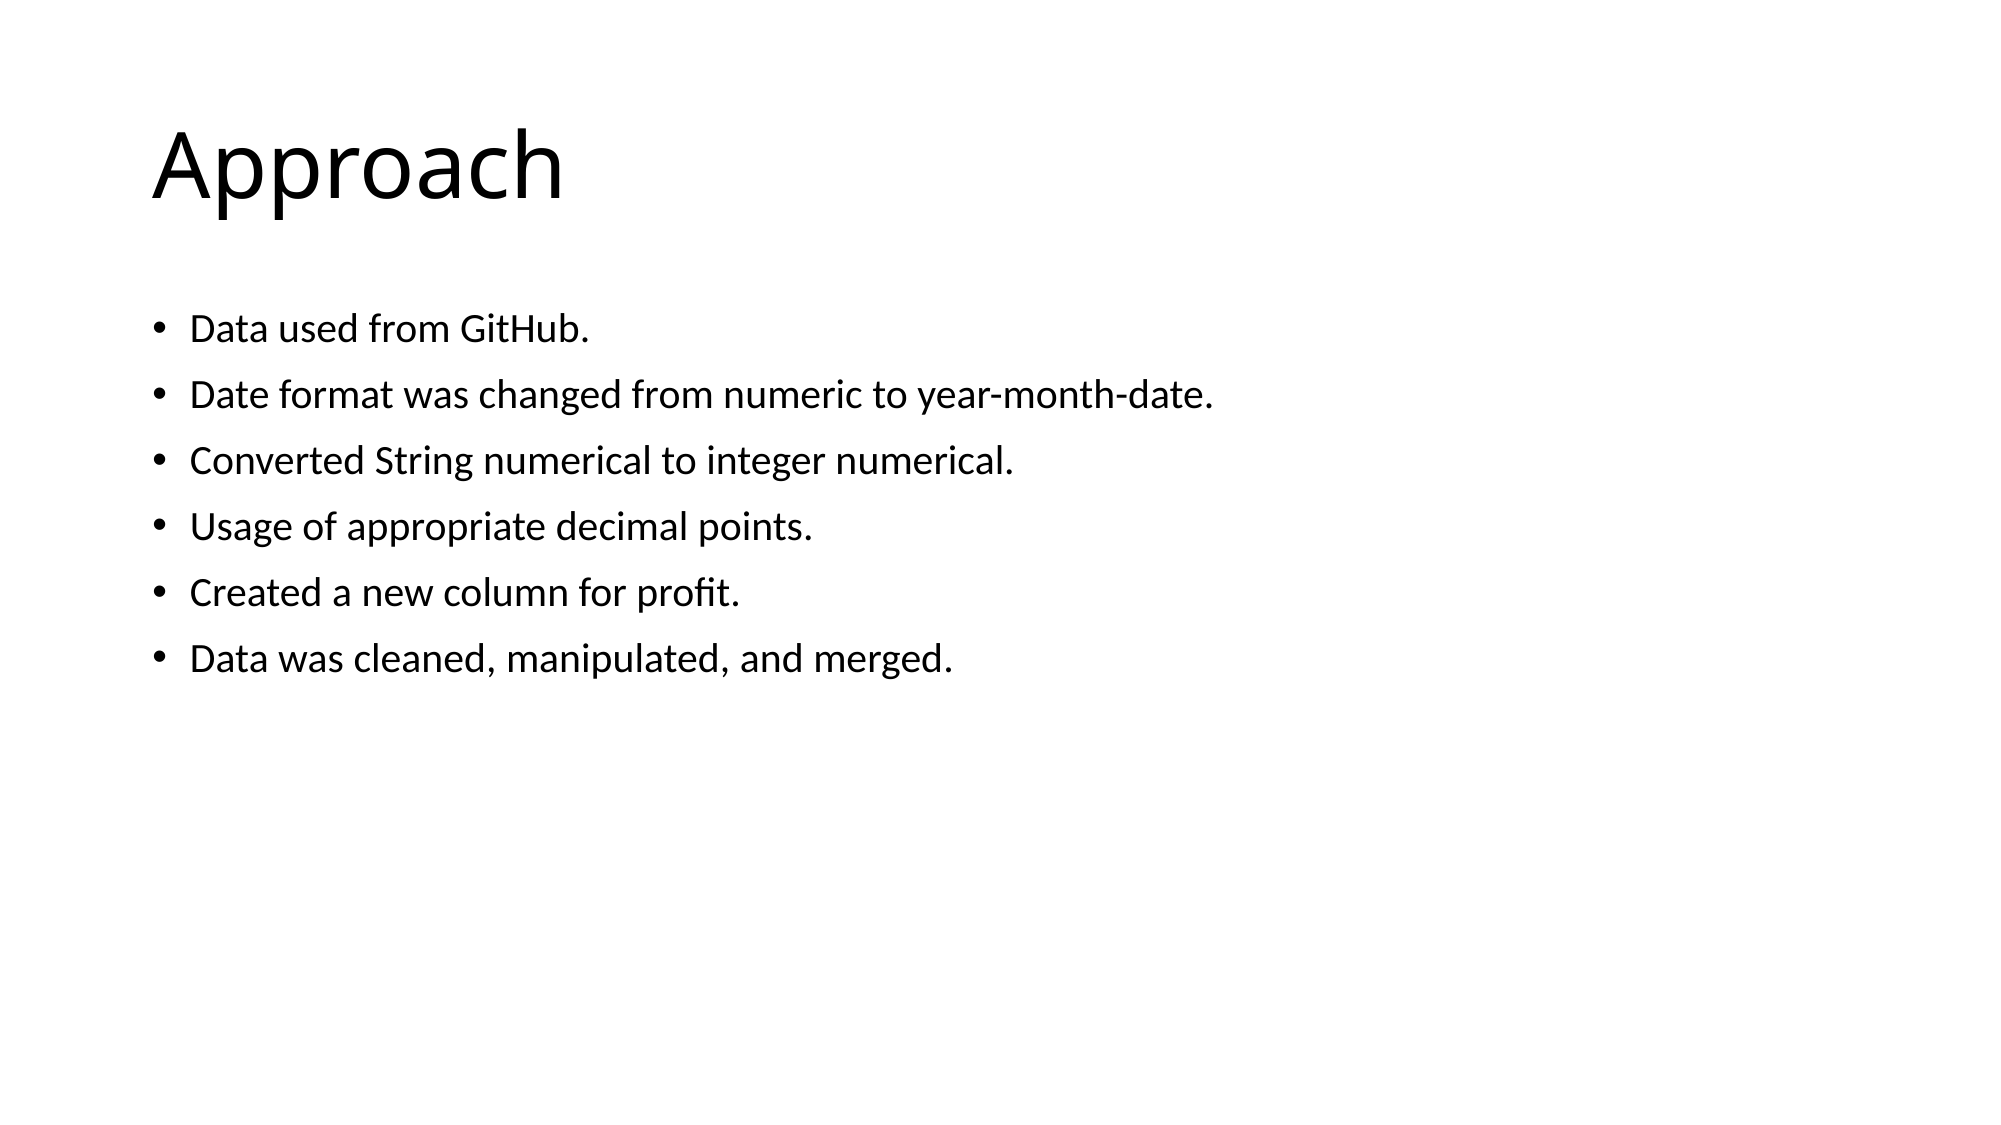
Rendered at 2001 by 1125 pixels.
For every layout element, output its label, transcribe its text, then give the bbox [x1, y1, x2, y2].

title Approach [137, 59, 1863, 278]
list Data used from GitHub. Date format was changed from numeric to year-month-date. Converted String numerical to integer numerical. Usage of appropriate decimal points. Created a new column for profit. Data was cleaned, manipulated, and merged. [137, 299, 1863, 1014]
